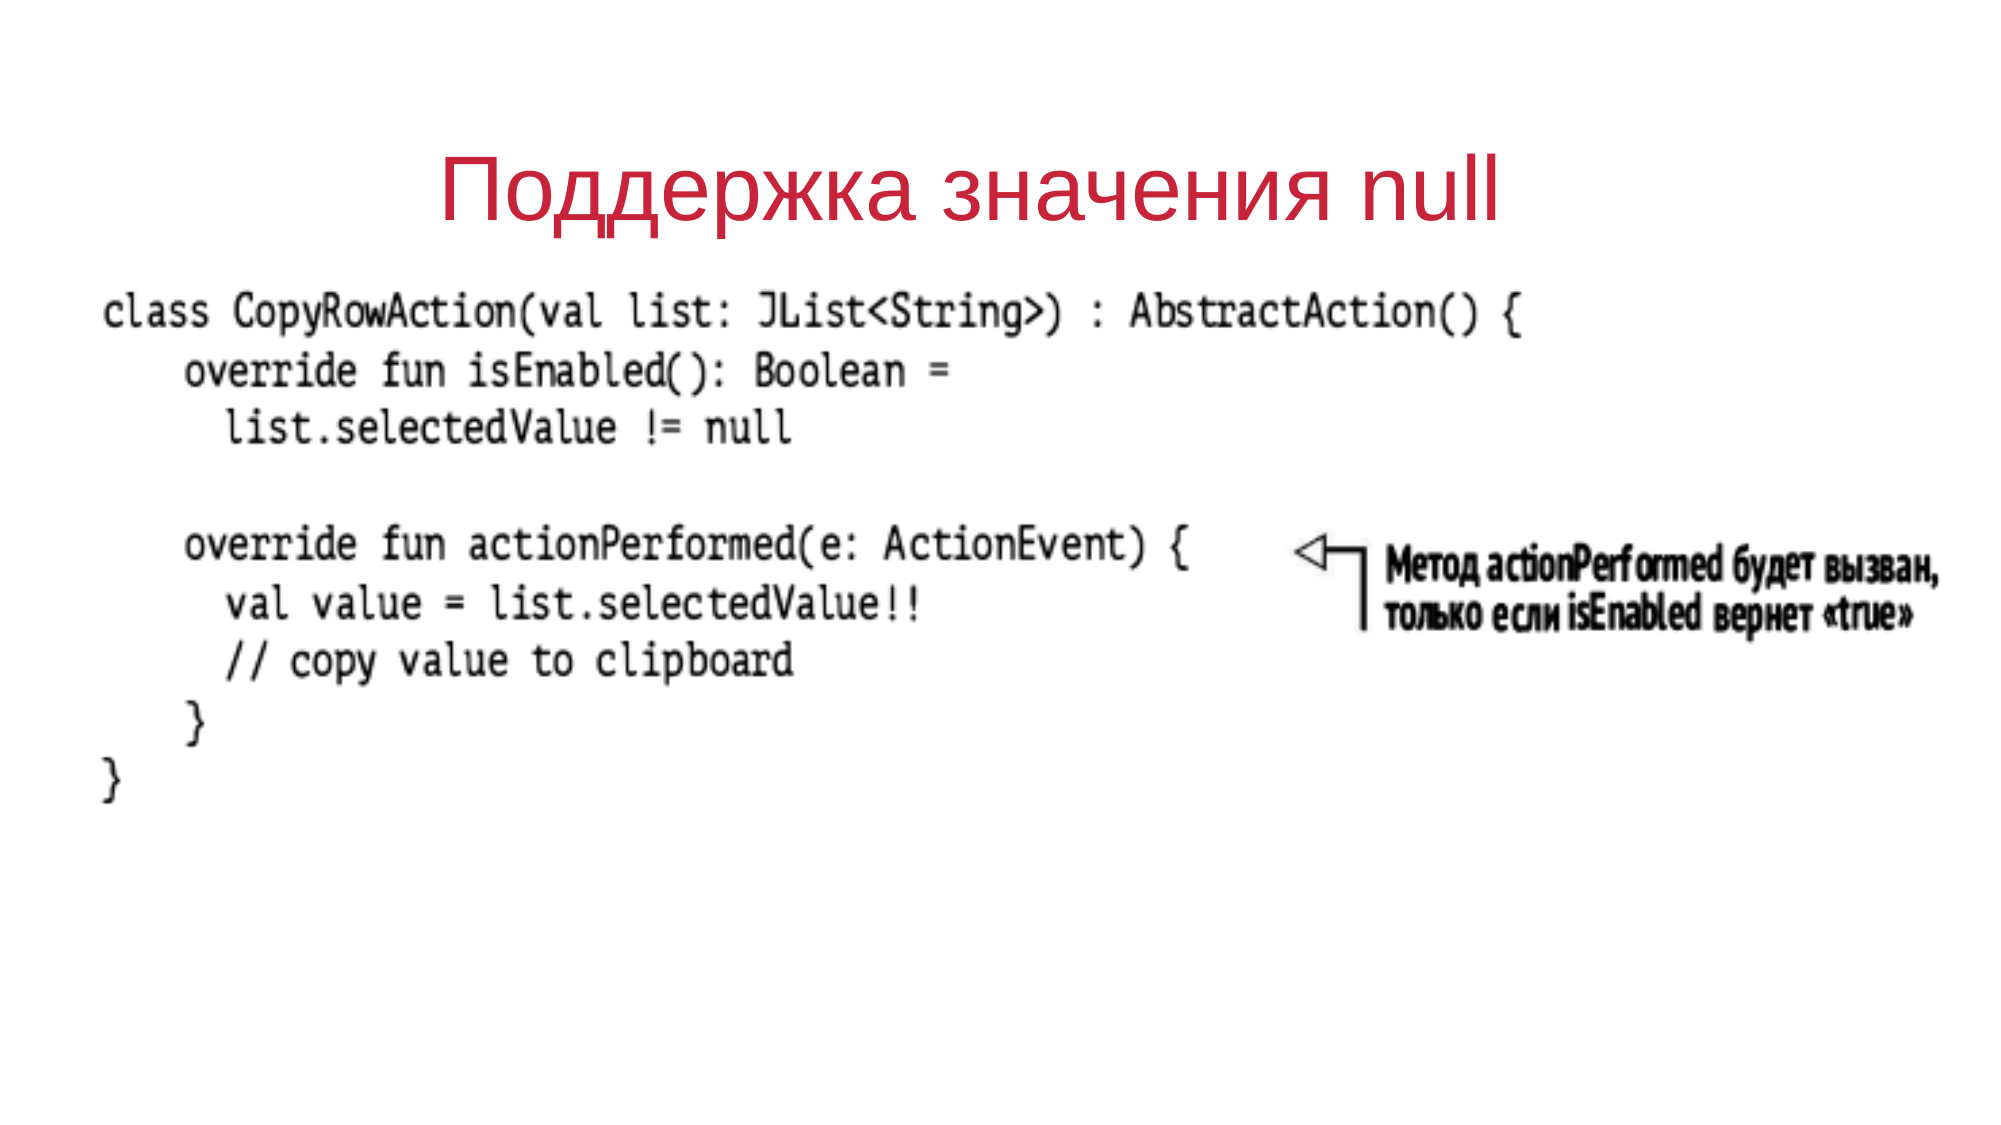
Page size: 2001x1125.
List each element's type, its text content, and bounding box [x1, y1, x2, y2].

text_box Поддержка значения null [99, 59, 1843, 254]
picture [56, 255, 1983, 816]
